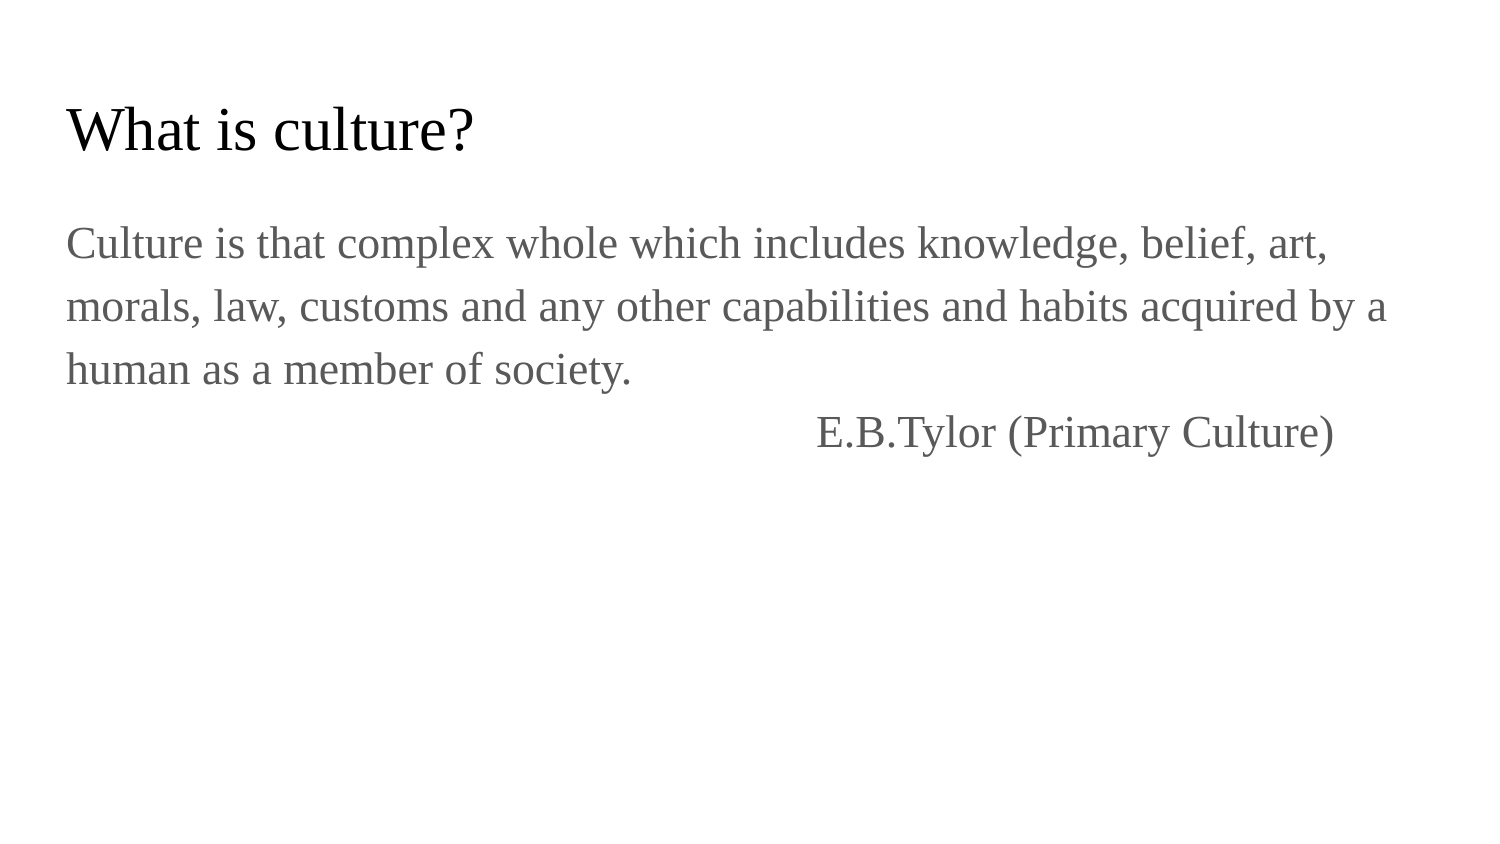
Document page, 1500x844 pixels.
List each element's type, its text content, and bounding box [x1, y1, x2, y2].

title What is culture? [51, 72, 1449, 167]
list Culture is that complex whole which includes knowledge, belief, art, morals, law, customs and any other capabilities and habits acquired by a human as a member of society. E.B.Tylor (Primary Culture) [51, 189, 1449, 750]
